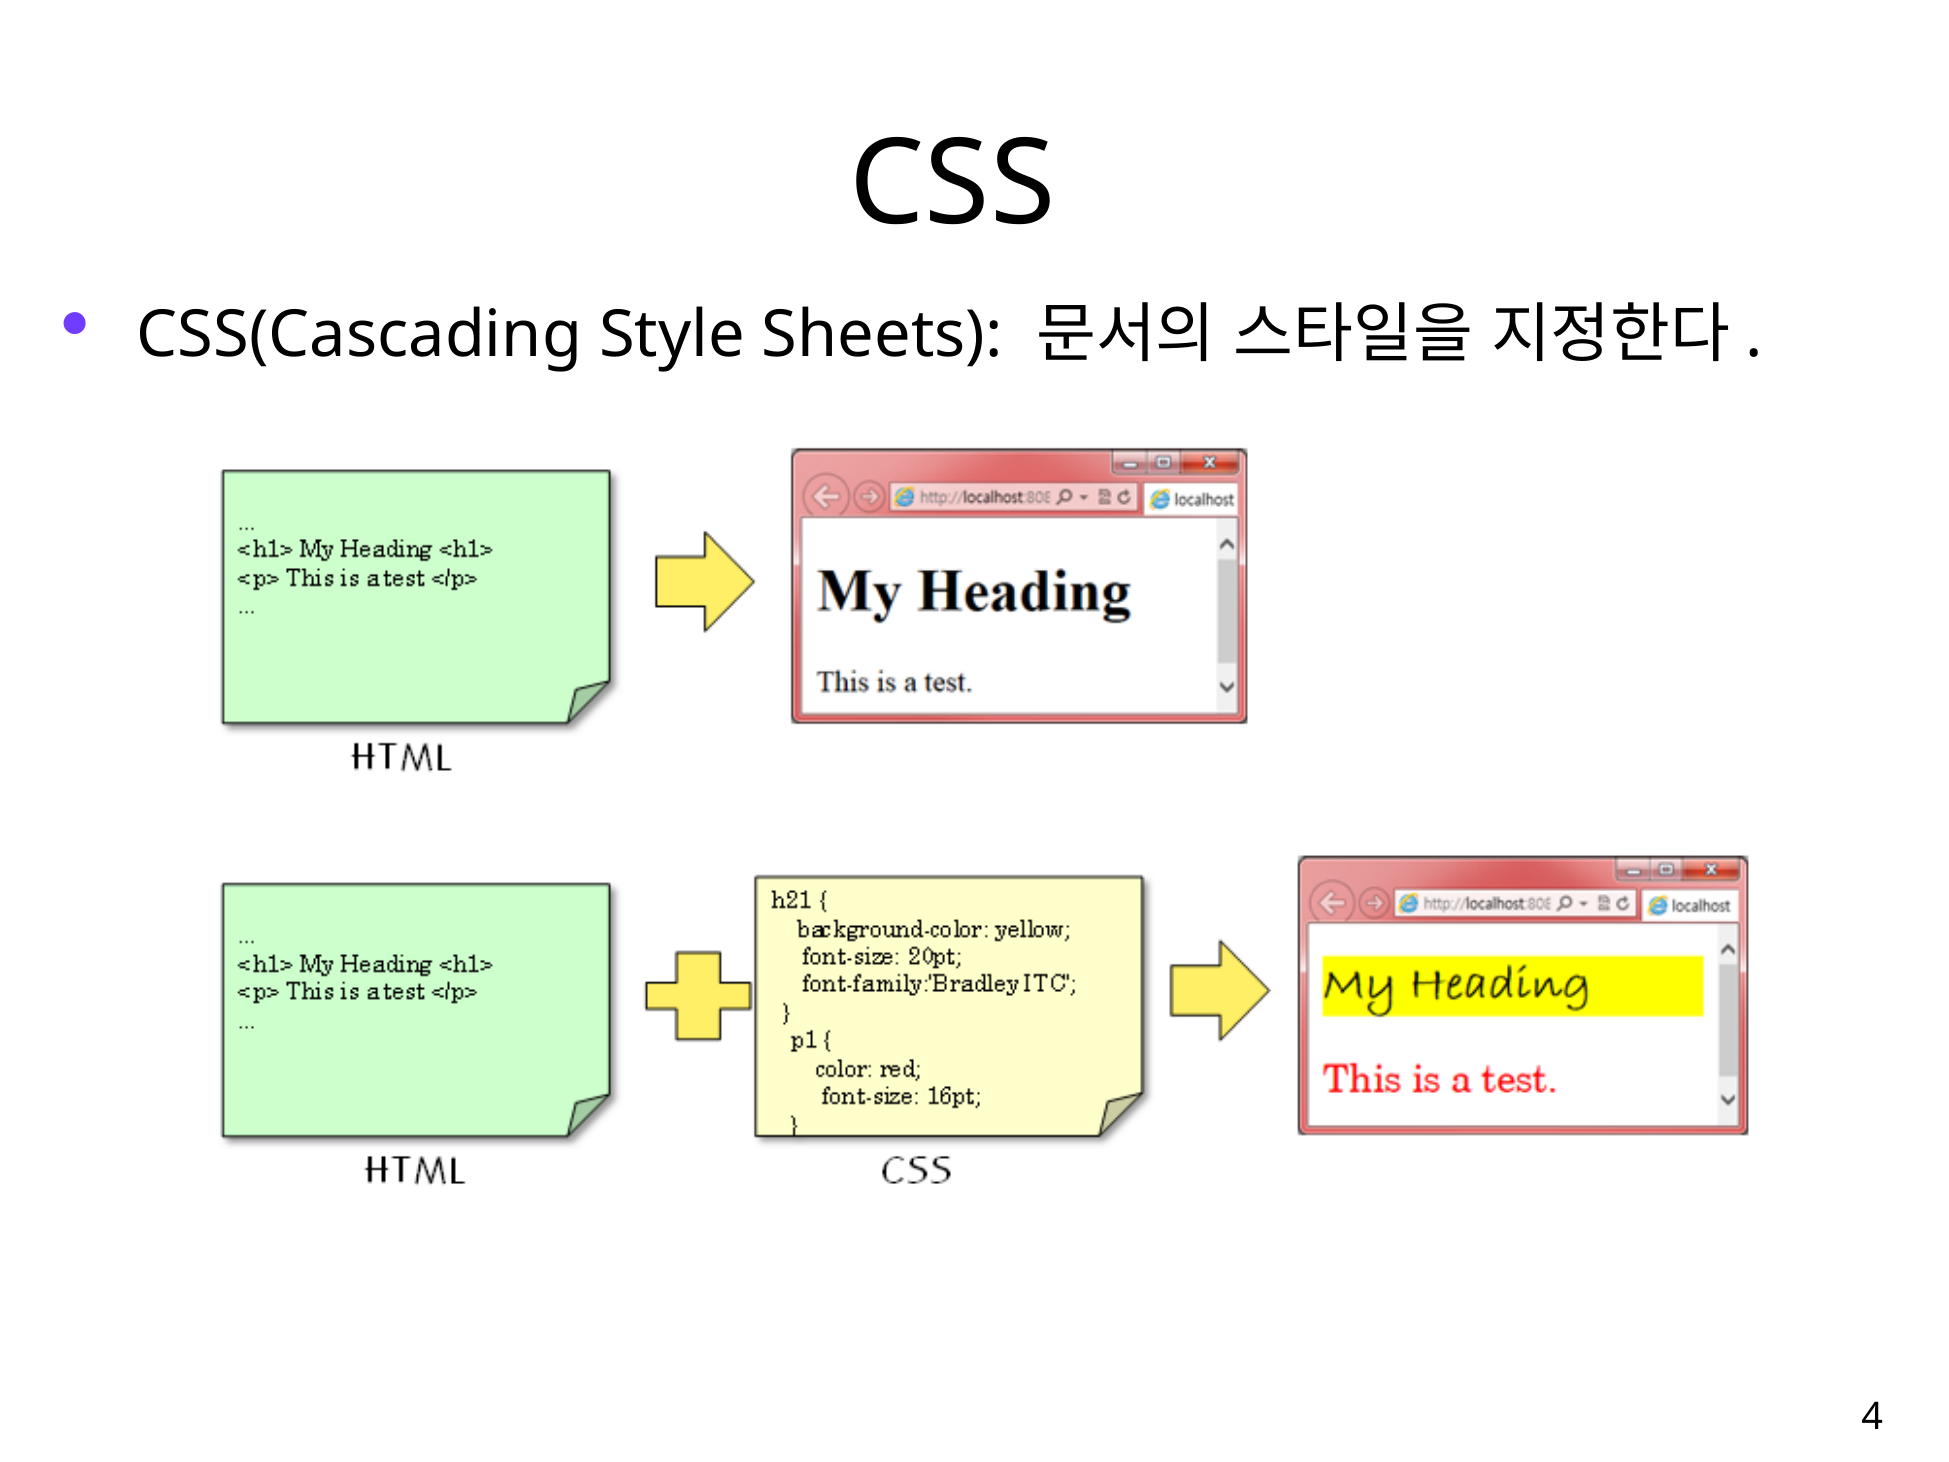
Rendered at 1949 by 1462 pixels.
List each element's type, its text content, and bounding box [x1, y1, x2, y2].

title CSS [156, 92, 1749, 255]
picture [183, 407, 1774, 1218]
slide_number 4 [1496, 1372, 1899, 1462]
list CSS(Cascading Style Sheets): 문서의 스타일을 지정한다. [48, 284, 1897, 1343]
